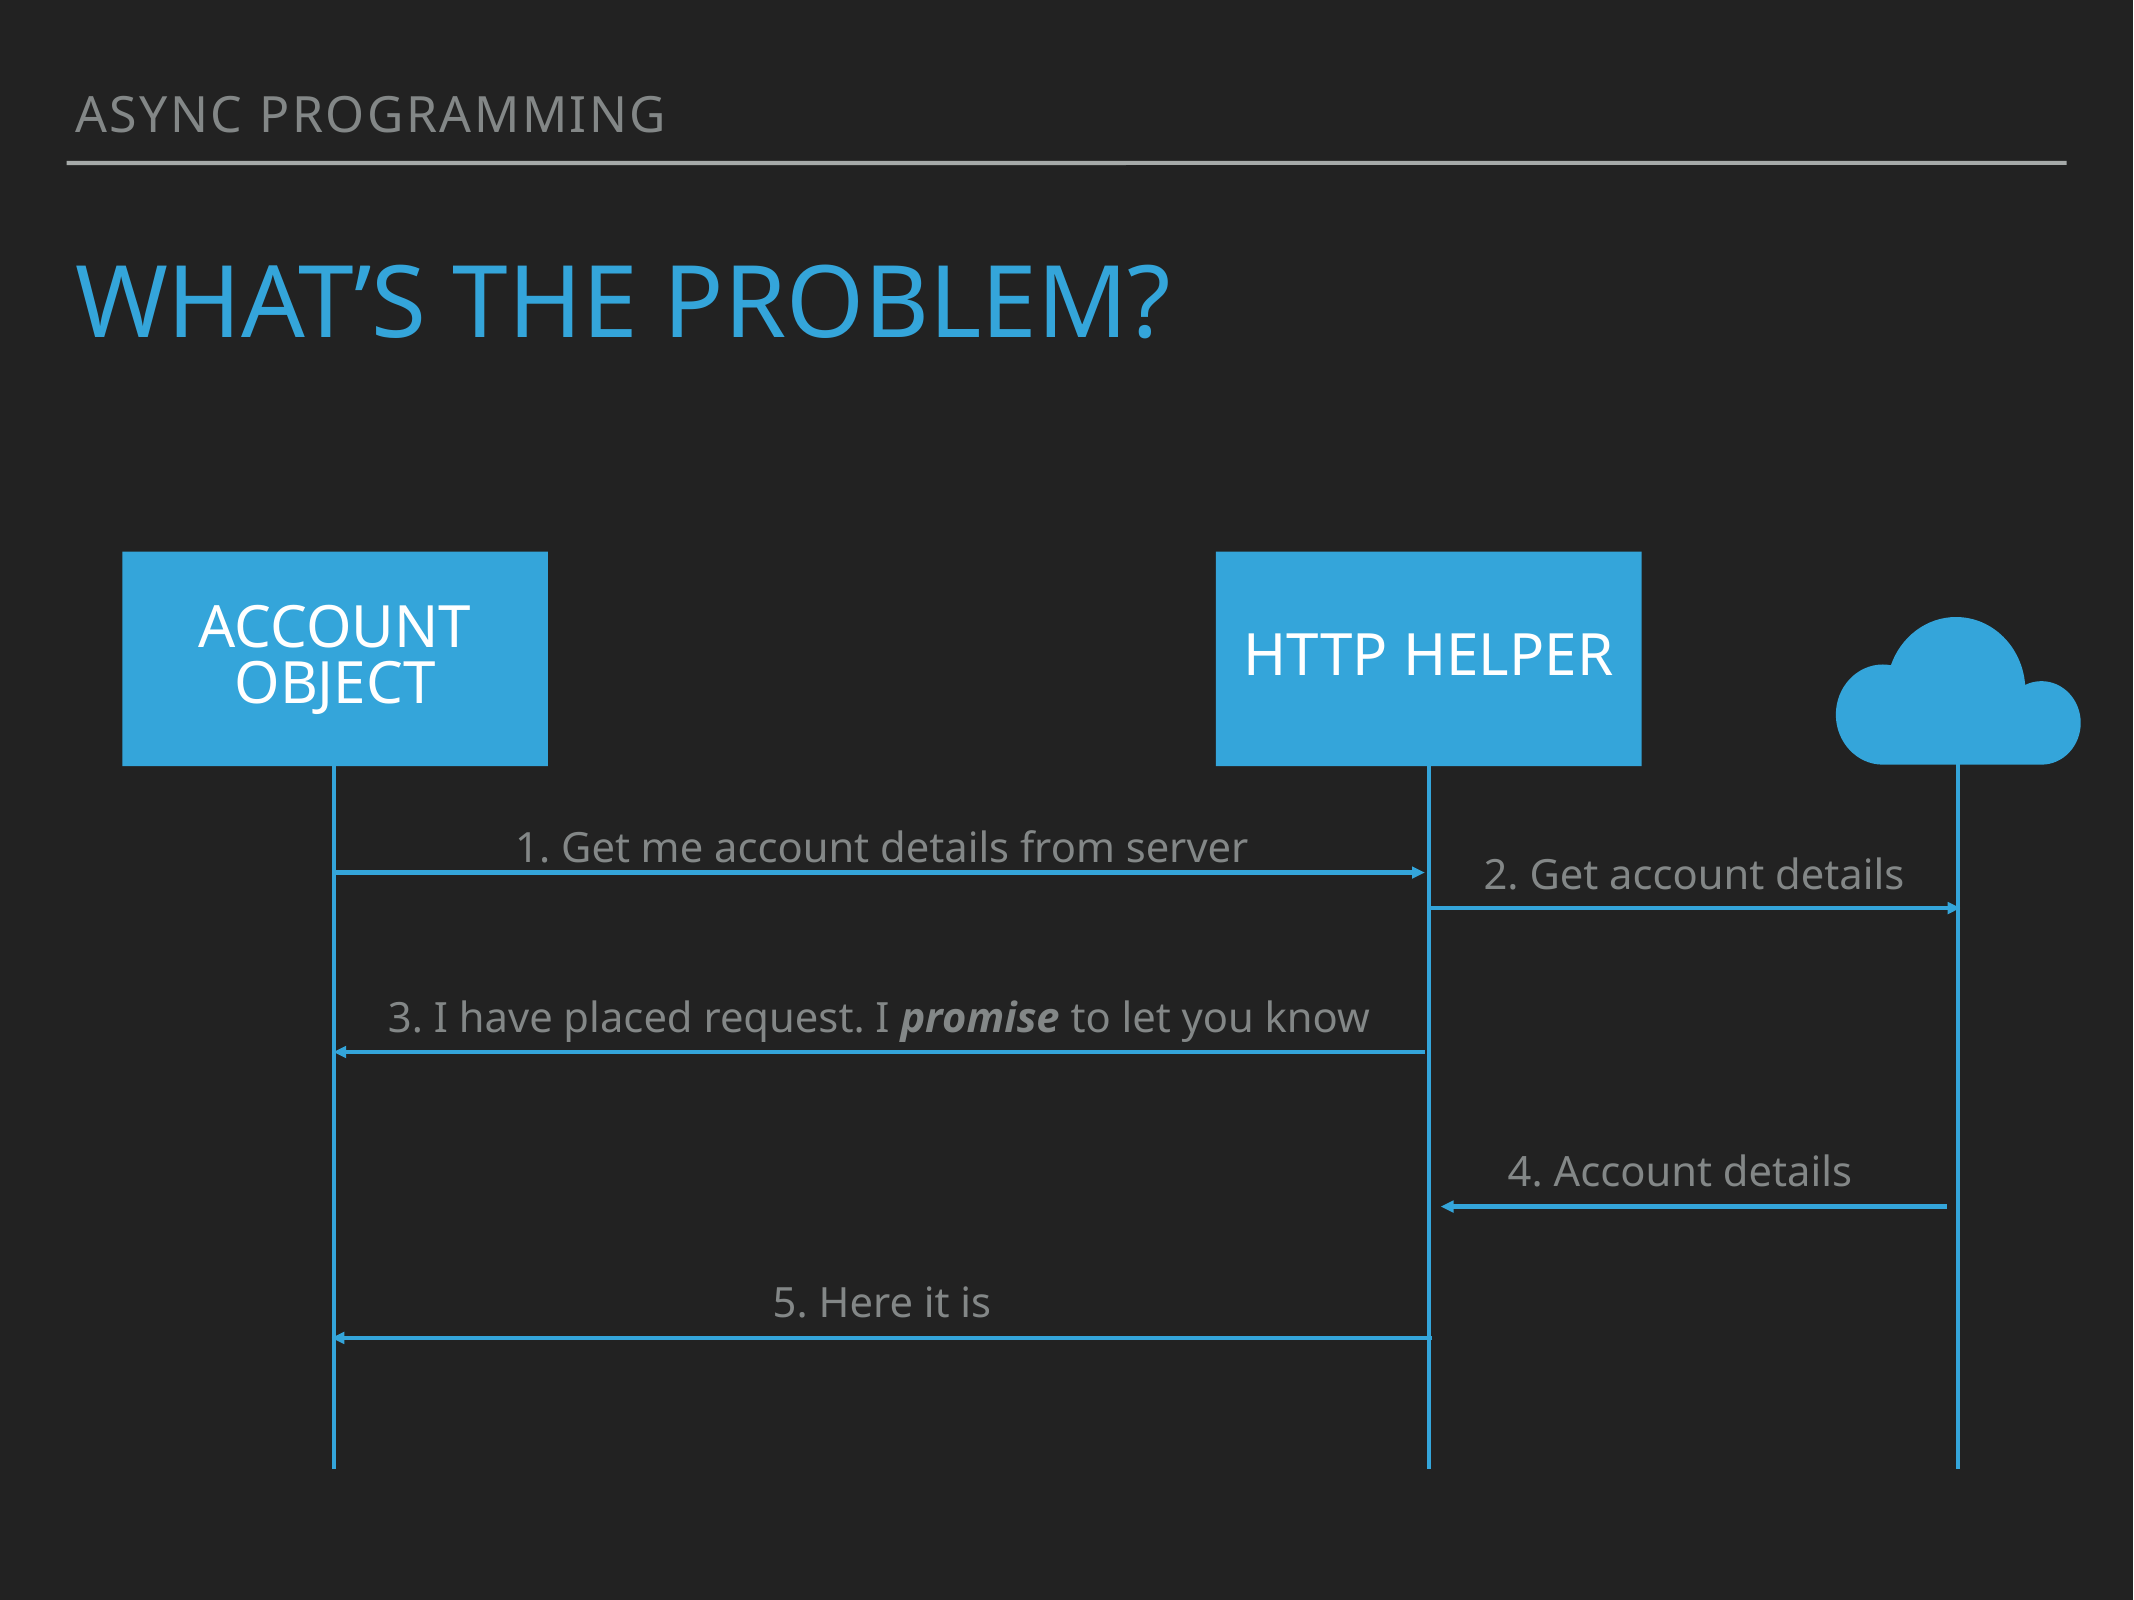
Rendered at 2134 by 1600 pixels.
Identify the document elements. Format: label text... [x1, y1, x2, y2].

text_box [331, 1331, 1433, 1345]
text_box [333, 1045, 1425, 1059]
text_box 4. Account details [1499, 1136, 1861, 1203]
text_box [1441, 1200, 1947, 1213]
text_box Account object [122, 551, 548, 767]
text_box HTTP helper [1215, 551, 1642, 767]
text_box 3. I have placed request. I promise to let you know [379, 982, 1379, 1049]
text_box 5. Here it is [764, 1267, 1000, 1335]
title What’s the problem? [66, 251, 2068, 372]
text_box 1. Get me account details from server [506, 812, 1258, 880]
list Async programming [66, 74, 1901, 151]
text_box [1258, 866, 1425, 879]
text_box [1835, 617, 2081, 765]
text_box 2. Get account details [1475, 839, 1913, 906]
text_box [1427, 901, 1961, 915]
